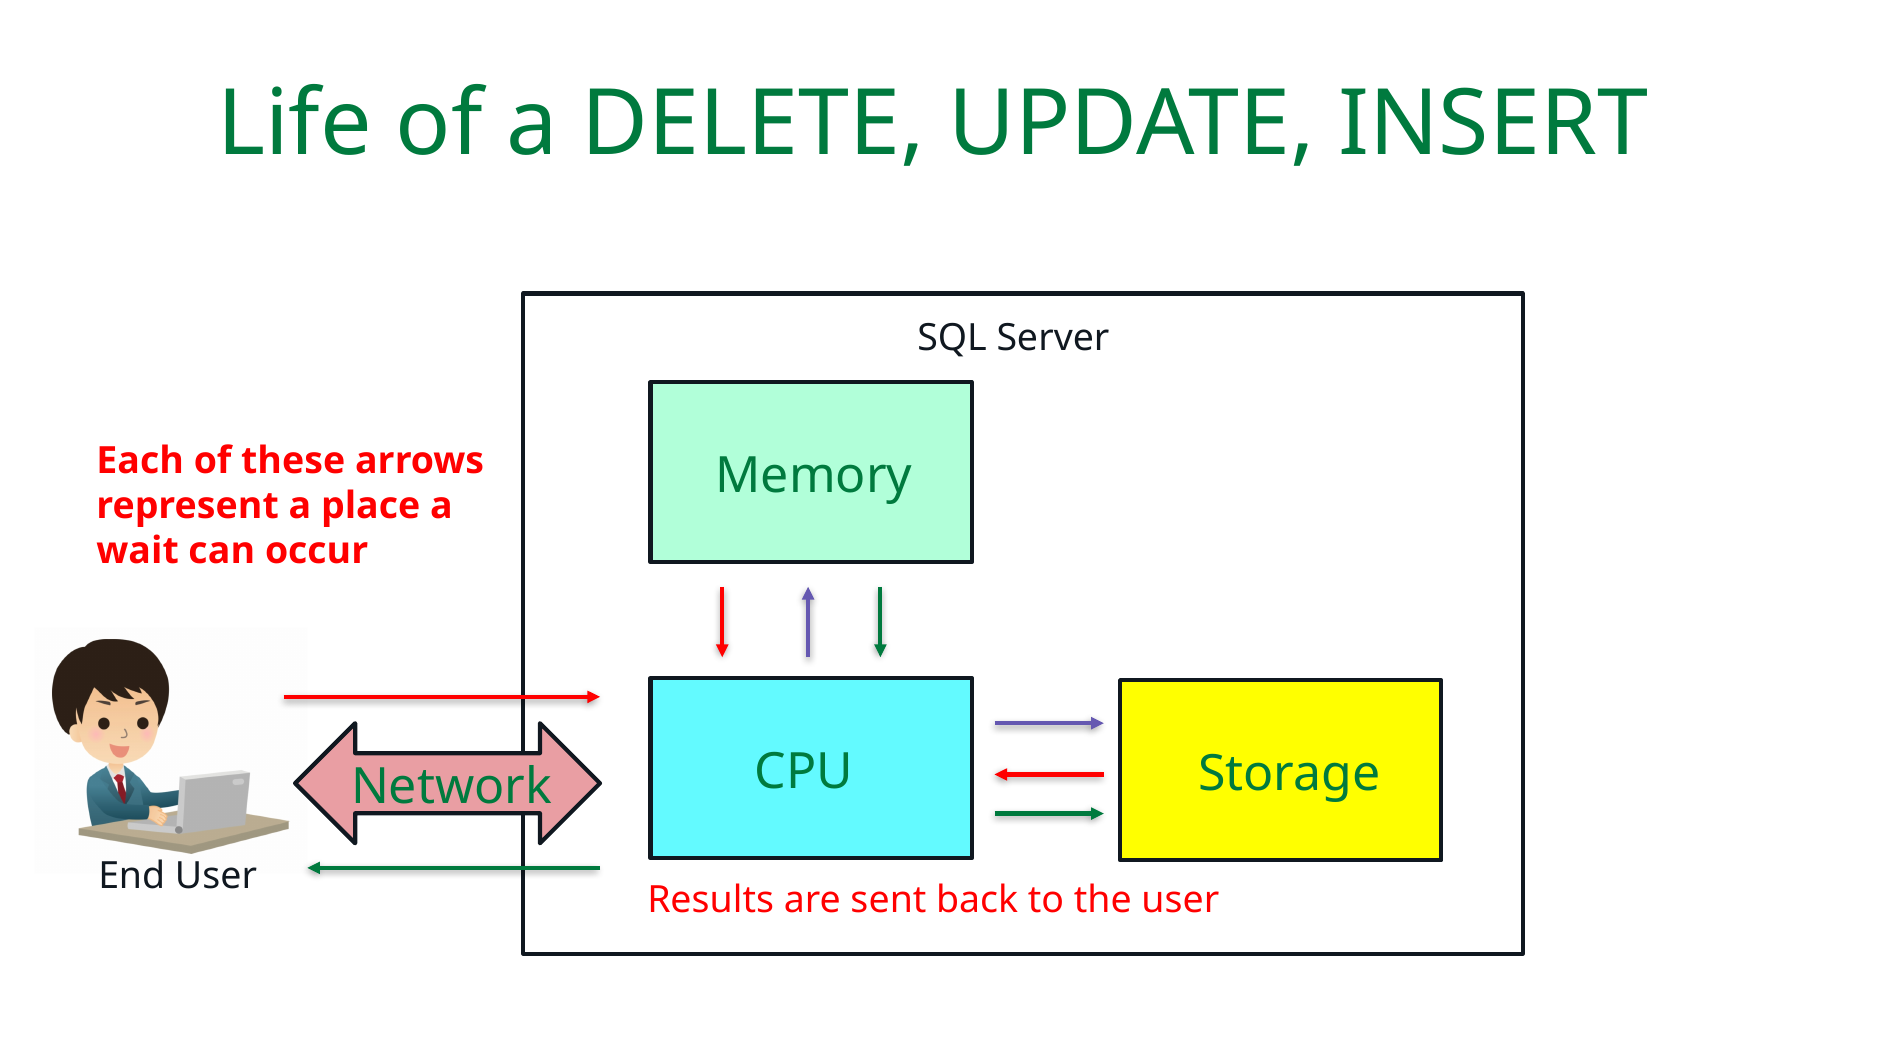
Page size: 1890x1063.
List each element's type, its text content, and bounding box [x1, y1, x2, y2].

text_box Results are sent back to the user [632, 867, 1505, 928]
text_box Network [312, 721, 603, 846]
title Life of a DELETE, UPDATE, INSERT [59, 59, 1831, 178]
text_box End User [83, 883, 273, 904]
text_box Each of these arrows represent a place a wait can occur [81, 429, 500, 579]
text_box [521, 291, 1525, 956]
text_box SQL Server [902, 305, 1125, 366]
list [33, 627, 308, 875]
